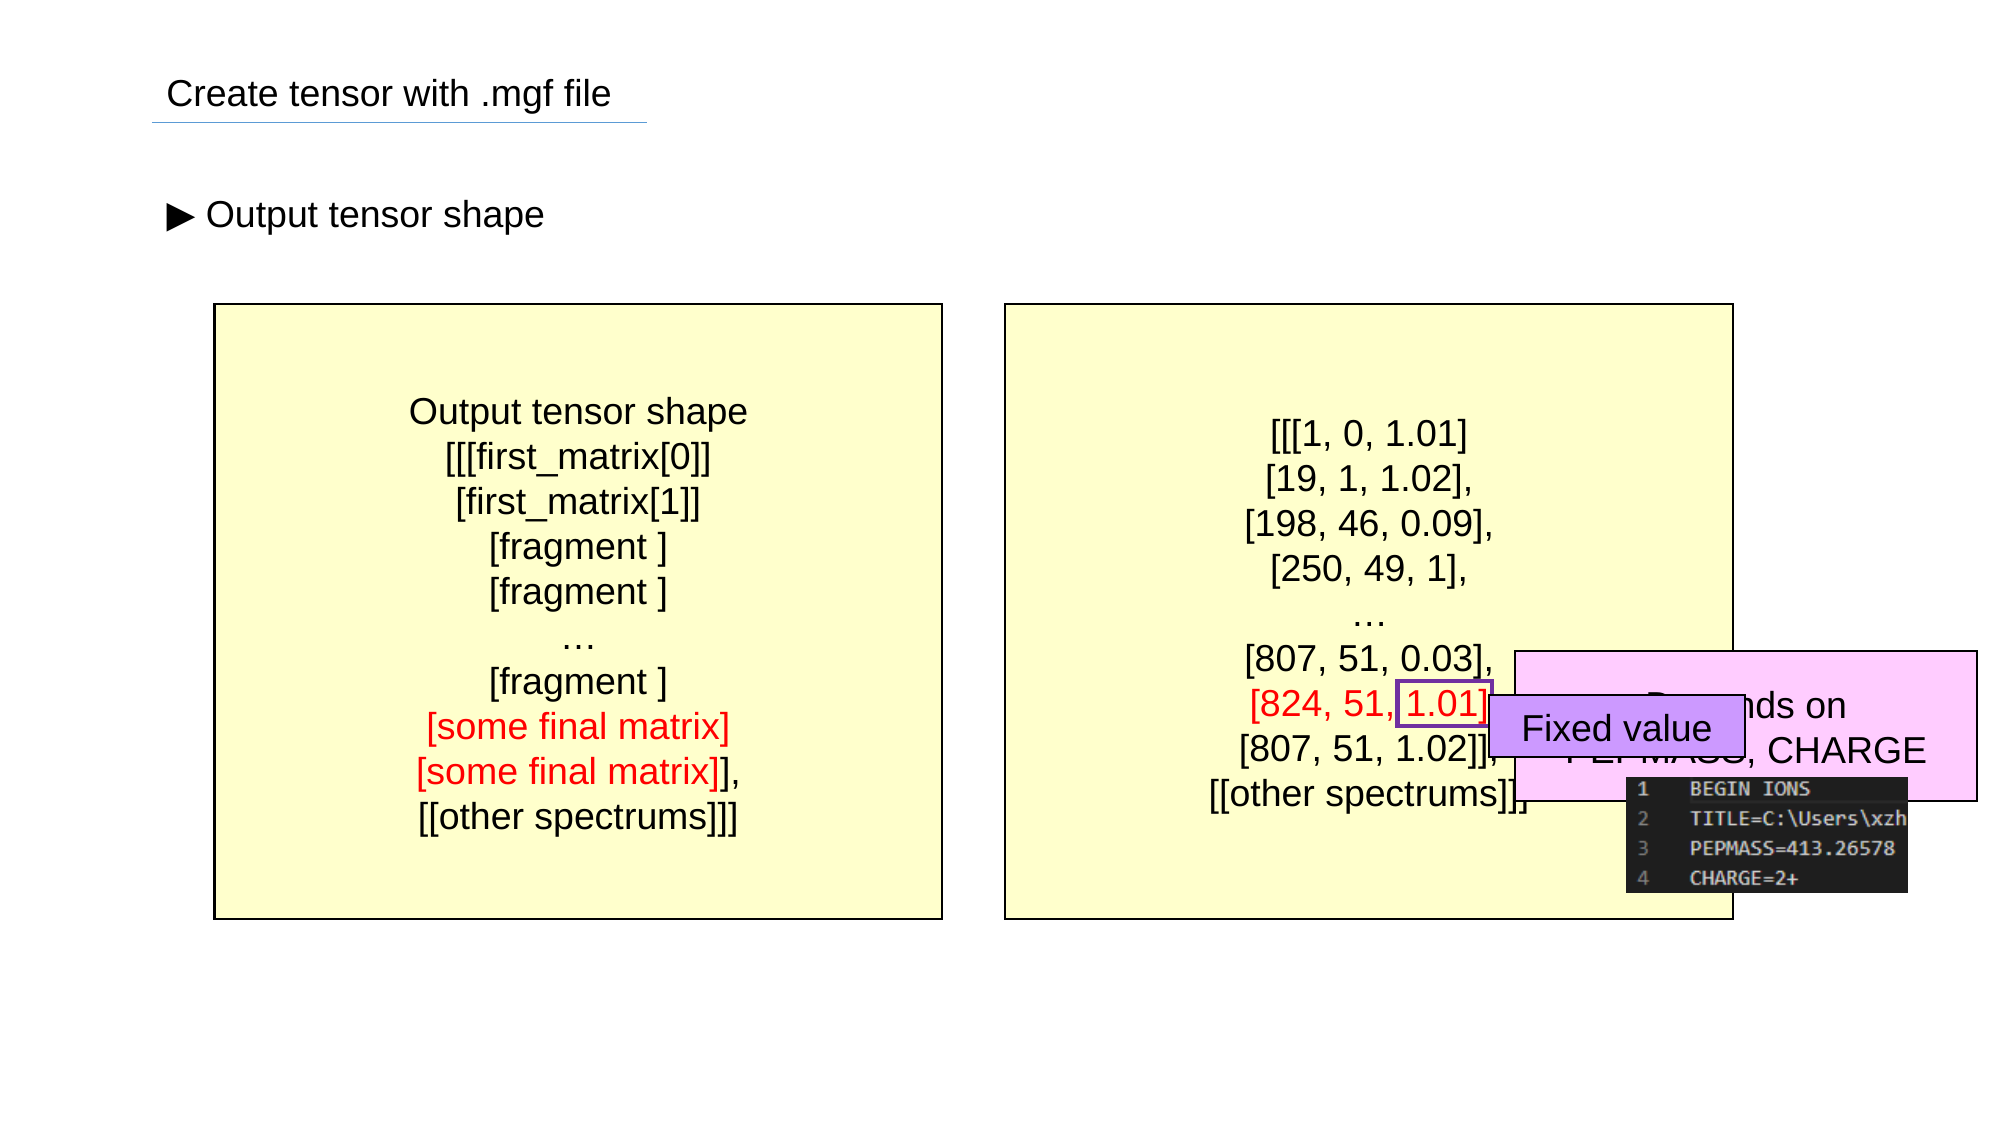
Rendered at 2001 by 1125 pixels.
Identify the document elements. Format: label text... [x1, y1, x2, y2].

text_box [1397, 680, 1493, 727]
picture [1625, 777, 1908, 893]
text_box Depends on PEPMASS, CHARGE [1514, 650, 1978, 802]
text_box [[[1, 0, 1.01] [19, 1, 1.02], [198, 46, 0.09], [250, 49, 1], … [807, 51, 0.03], [824, 51, 1.01] [807, 51, 1.02]], [[other spectrums]]] [1004, 303, 1734, 920]
text_box Fixed value [1488, 694, 1746, 758]
text_box ▶ Output tensor shape [151, 183, 1437, 243]
text_box Create tensor with .mgf file [151, 61, 1006, 122]
